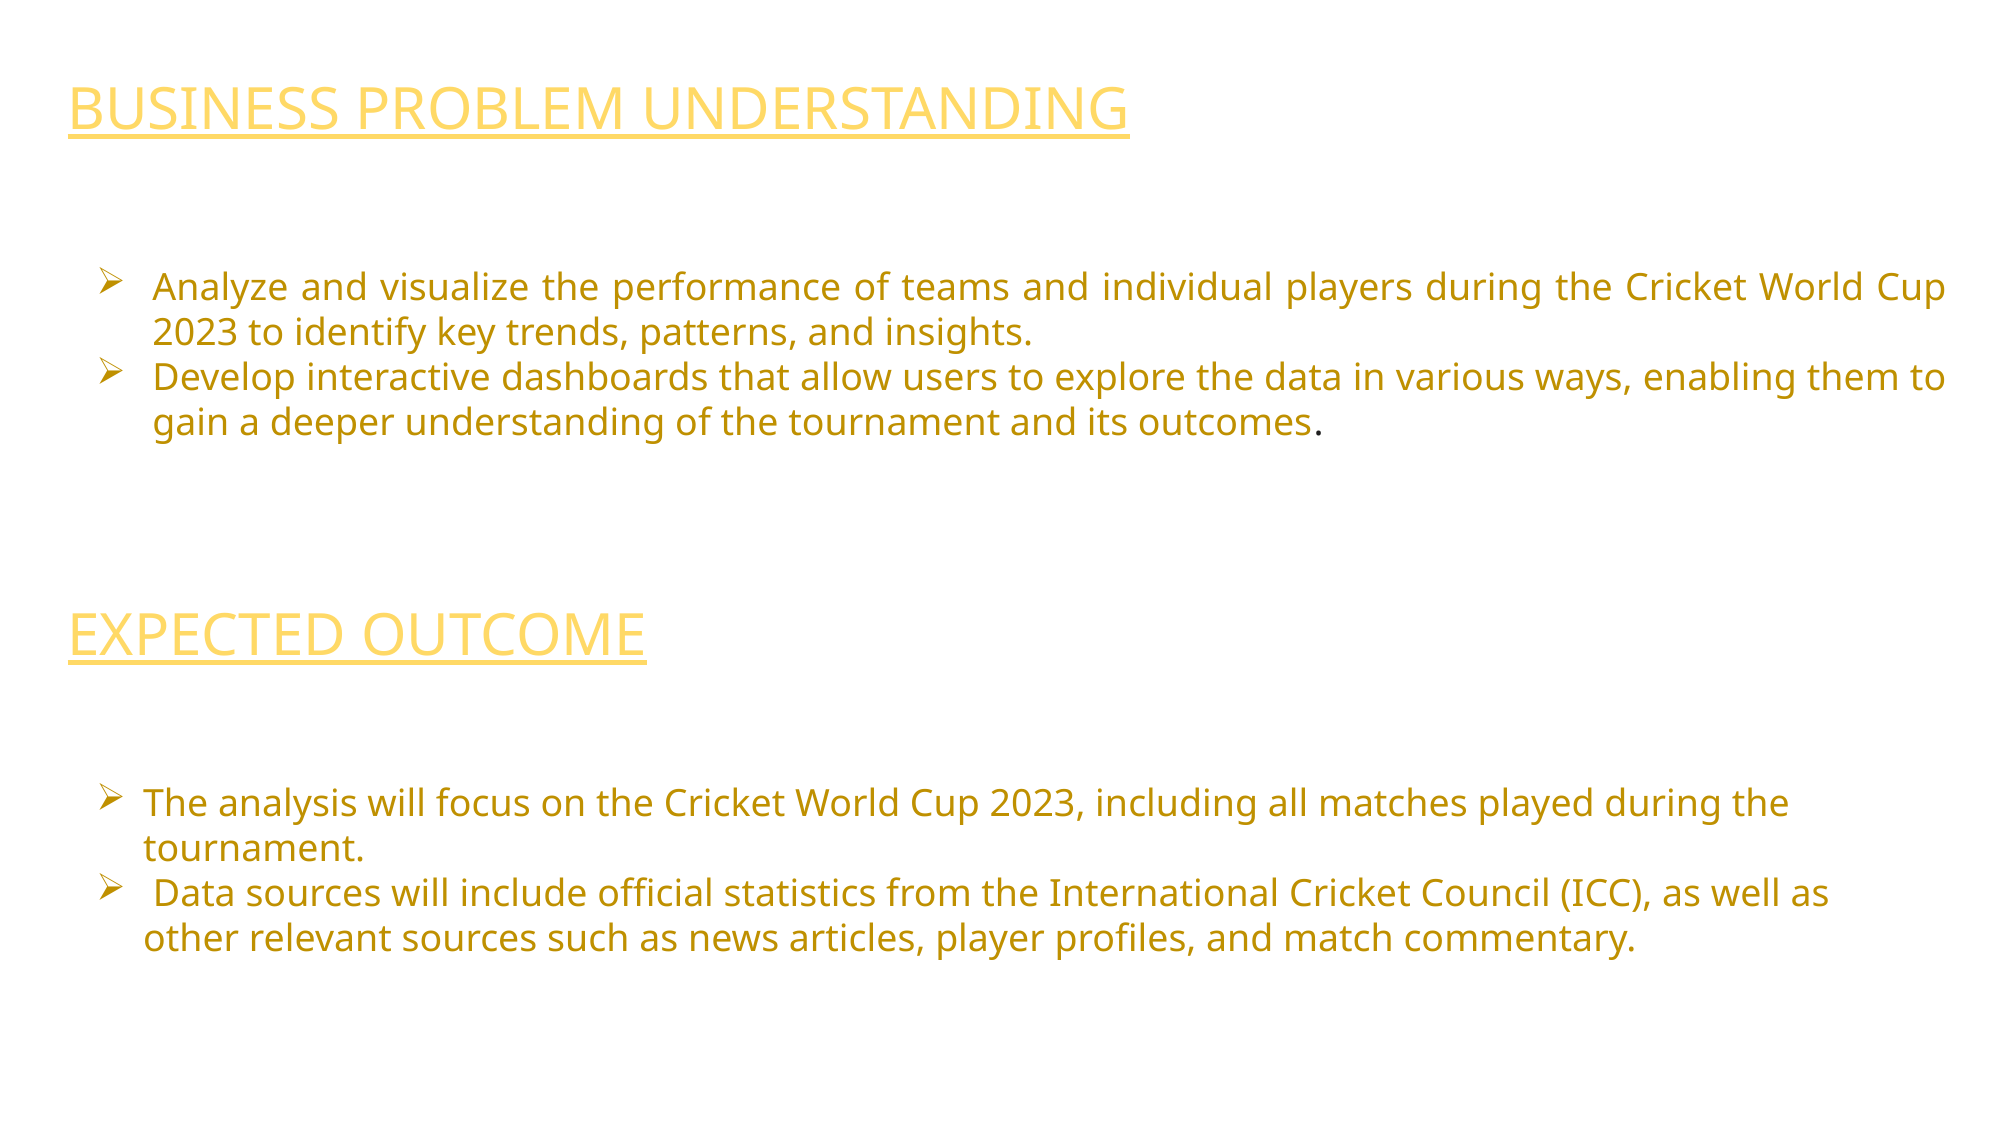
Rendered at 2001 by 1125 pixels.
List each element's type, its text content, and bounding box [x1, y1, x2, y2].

text_box The analysis will focus on the Cricket World Cup 2023, including all matches played during the tournament. Data sources will include official statistics from the International Cricket Council (ICC), as well as other relevant sources such as news articles, player profiles, and match commentary. [81, 771, 1933, 967]
text_box Analyze and visualize the performance of teams and individual players during the Cricket World Cup 2023 to identify key trends, patterns, and insights. Develop interactive dashboards that allow users to explore the data in various ways, enabling them to gain a deeper understanding of the tournament and its outcomes. [81, 255, 1963, 451]
text_box EXPECTED OUTCOME [52, 590, 1850, 675]
text_box BUSINESS PROBLEM UNDERSTANDING [52, 64, 1963, 149]
